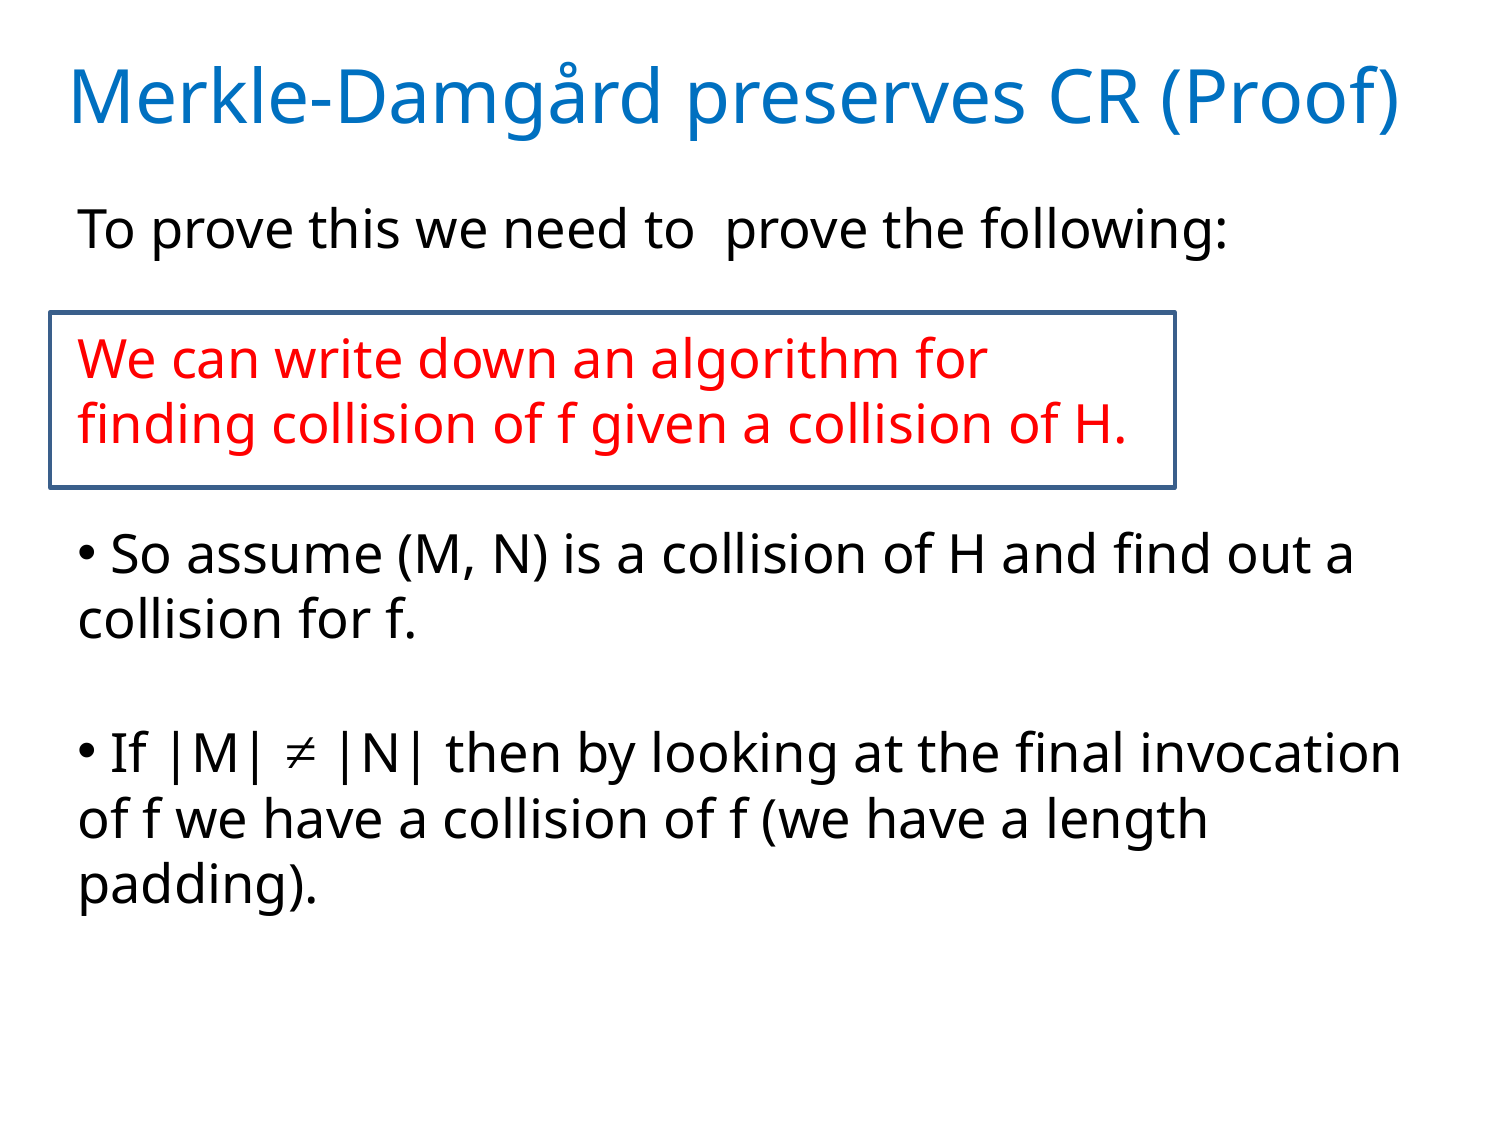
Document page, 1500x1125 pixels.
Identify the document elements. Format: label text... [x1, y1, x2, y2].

text_box [48, 310, 1177, 490]
text_box Merkle-Damgård preserves CR (Proof) [29, 0, 1459, 188]
text_box To prove this we need to prove the following: We can write down an algorithm for finding collision of f given a collision of H. So assume (M, N) is a collision of H and find out a collision for f. If |M| ≠ |N| then by looking at the final invocation of f we have a collision of f (we have a length padding). [62, 187, 1463, 922]
